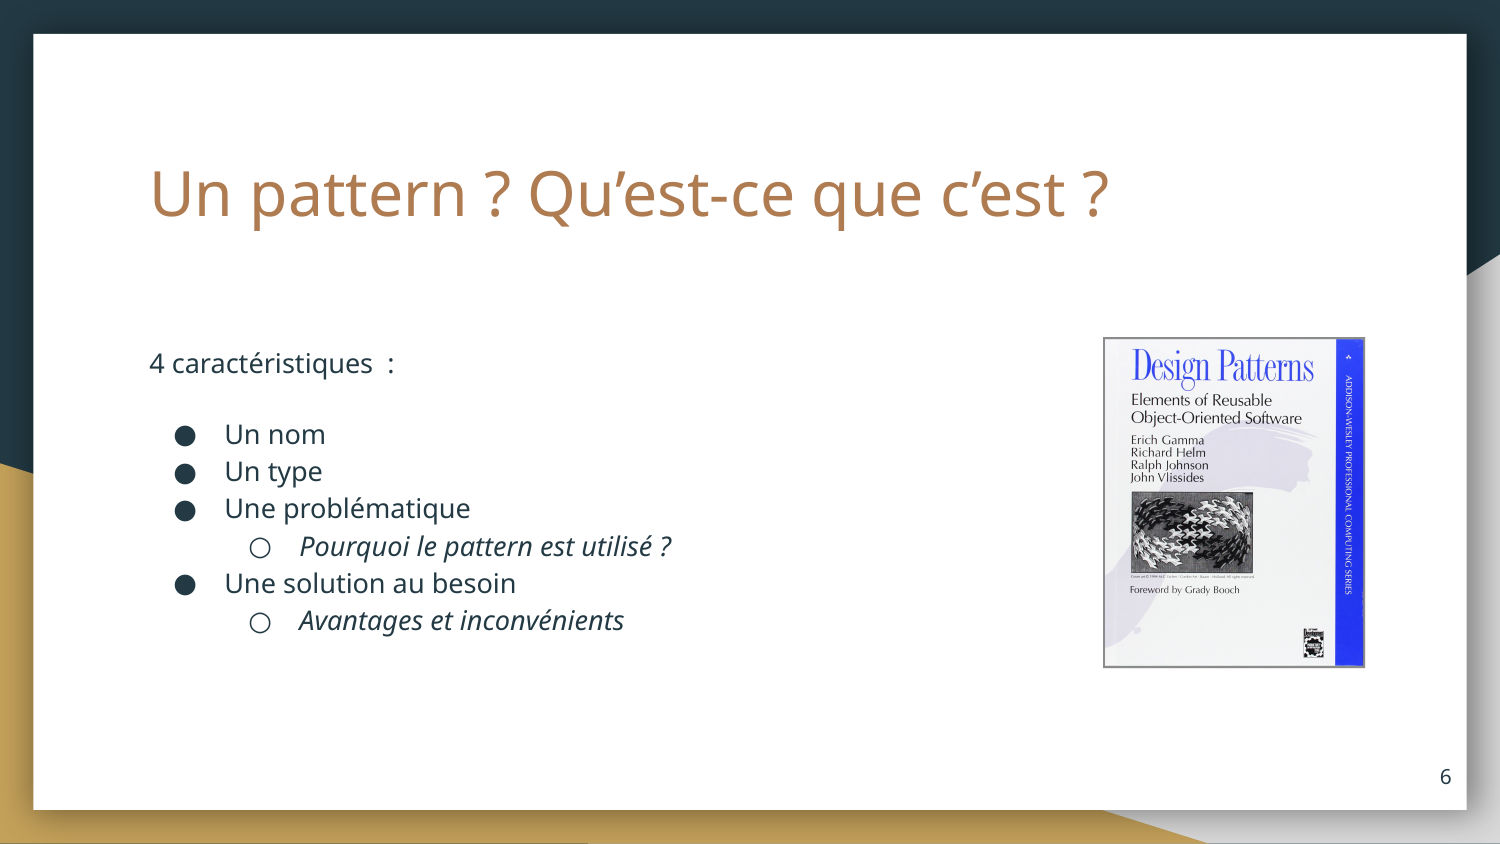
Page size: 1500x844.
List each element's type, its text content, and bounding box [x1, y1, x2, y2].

list 4 caractéristiques : Un nom Un type Une problématique Pourquoi le pattern est utilisé ? Une solution au besoin Avantages et inconvénients [134, 326, 1366, 729]
slide_number 6 [1376, 745, 1467, 810]
picture [1101, 336, 1366, 669]
title Un pattern ? Qu’est-ce que c’est ? [134, 138, 1366, 296]
